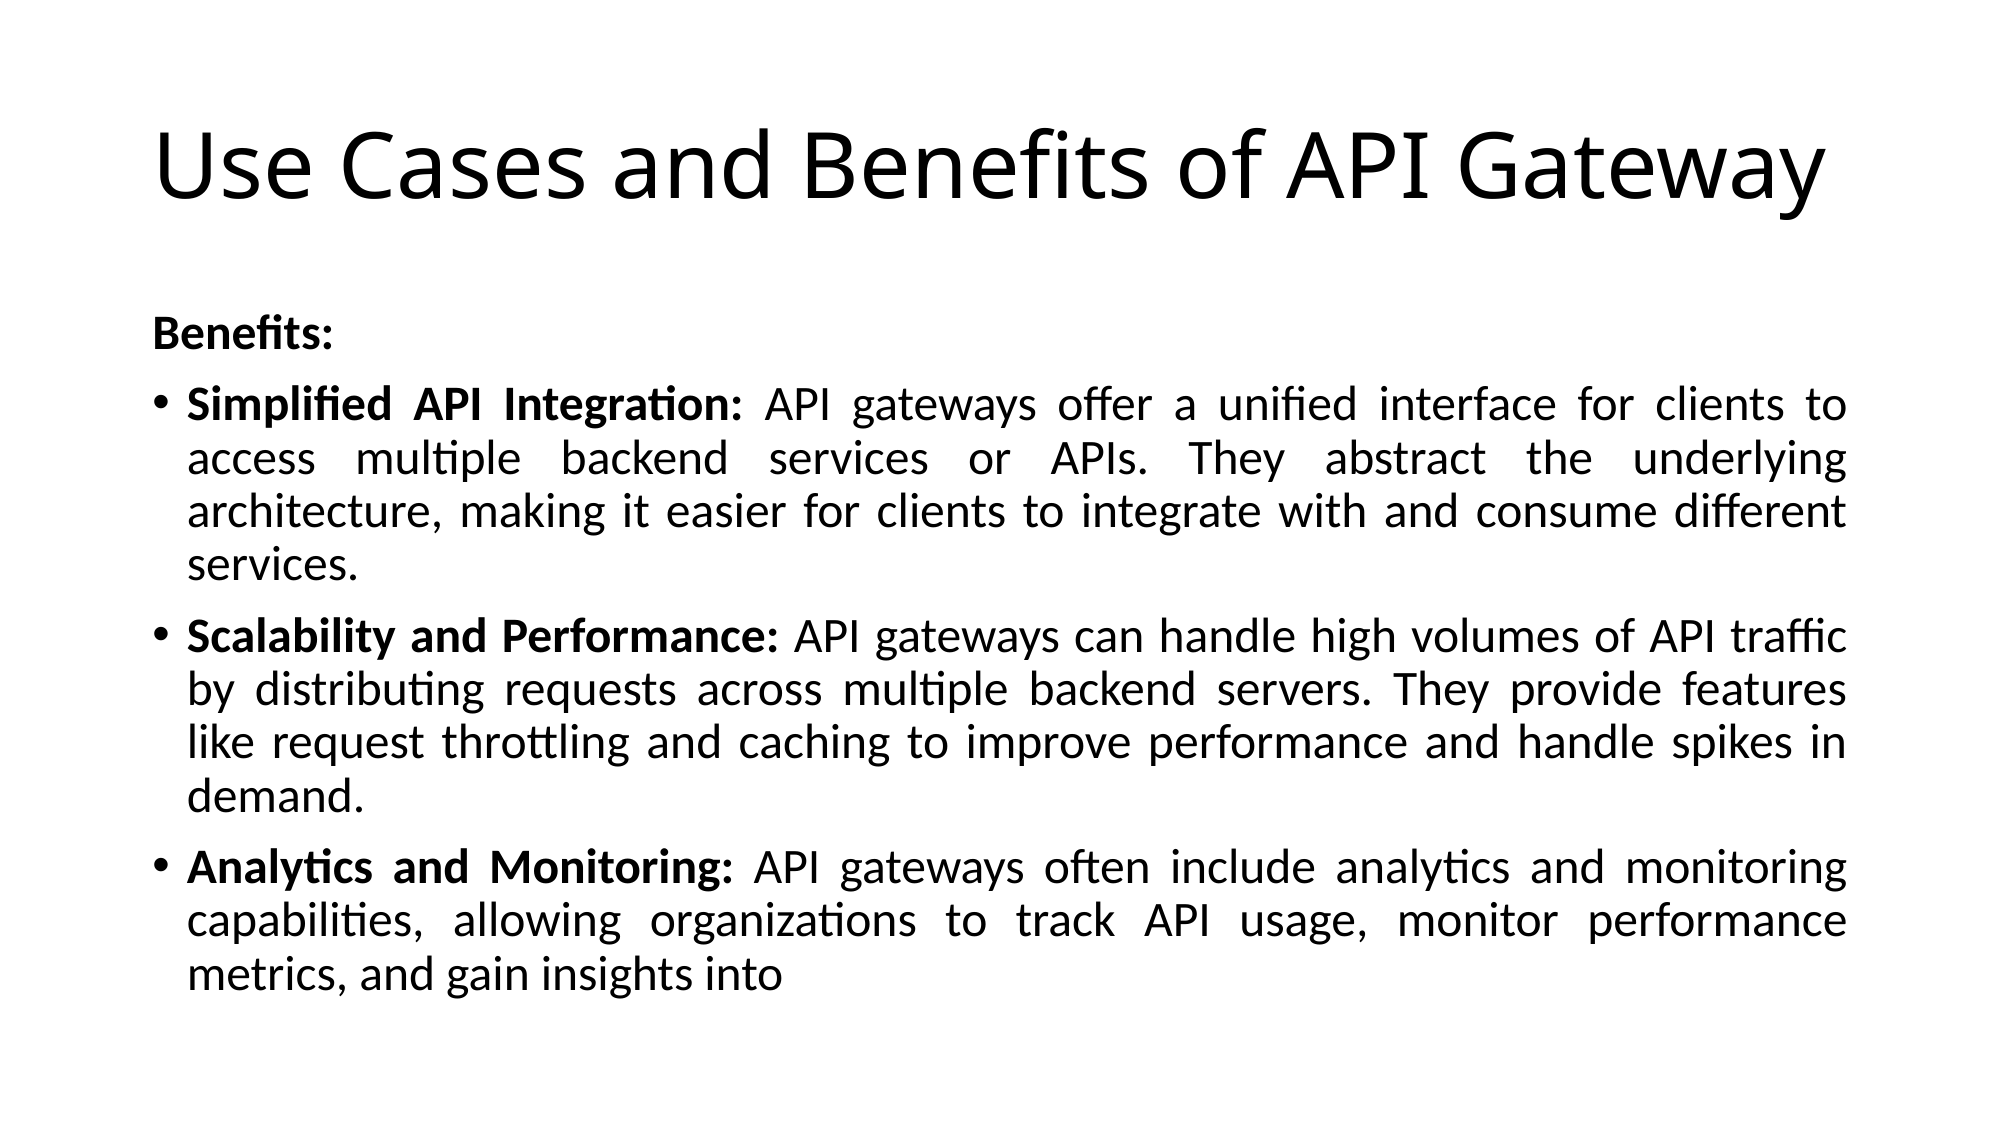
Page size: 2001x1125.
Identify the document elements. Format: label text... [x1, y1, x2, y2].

title Use Cases and Benefits of API Gateway [137, 59, 1863, 278]
list Benefits: Simplified API Integration: API gateways offer a unified interface for clients to access multiple backend services or APIs. They abstract the underlying architecture, making it easier for clients to integrate with and consume different services. Scalability and Performance: API gateways can handle high volumes of API traffic by distributing requests across multiple backend servers. They provide features like request throttling and caching to improve performance and handle spikes in demand. Analytics and Monitoring: API gateways often include analytics and monitoring capabilities, allowing organizations to track API usage, monitor performance metrics, and gain insights into [137, 299, 1863, 1014]
